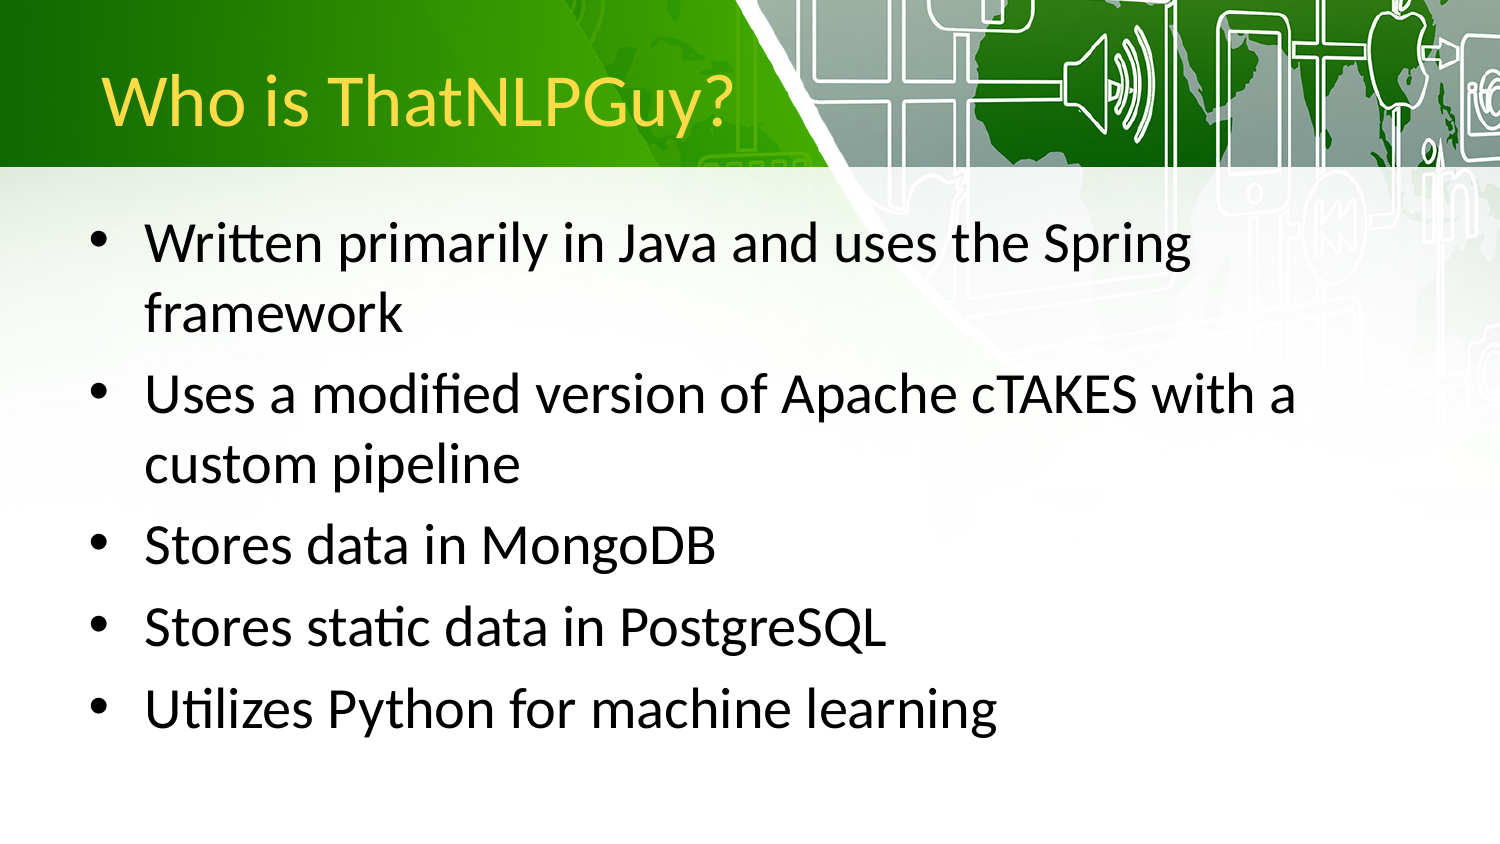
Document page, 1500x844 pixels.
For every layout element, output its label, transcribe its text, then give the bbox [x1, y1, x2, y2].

list Written primarily in Java and uses the Spring framework Uses a modified version of Apache cTAKES with a custom pipeline Stores data in MongoDB Stores static data in PostgreSQL Utilizes Python for machine learning [73, 196, 1427, 798]
picture [0, 0, 1500, 844]
title Who is ThatNLPGuy? [86, 21, 1414, 172]
